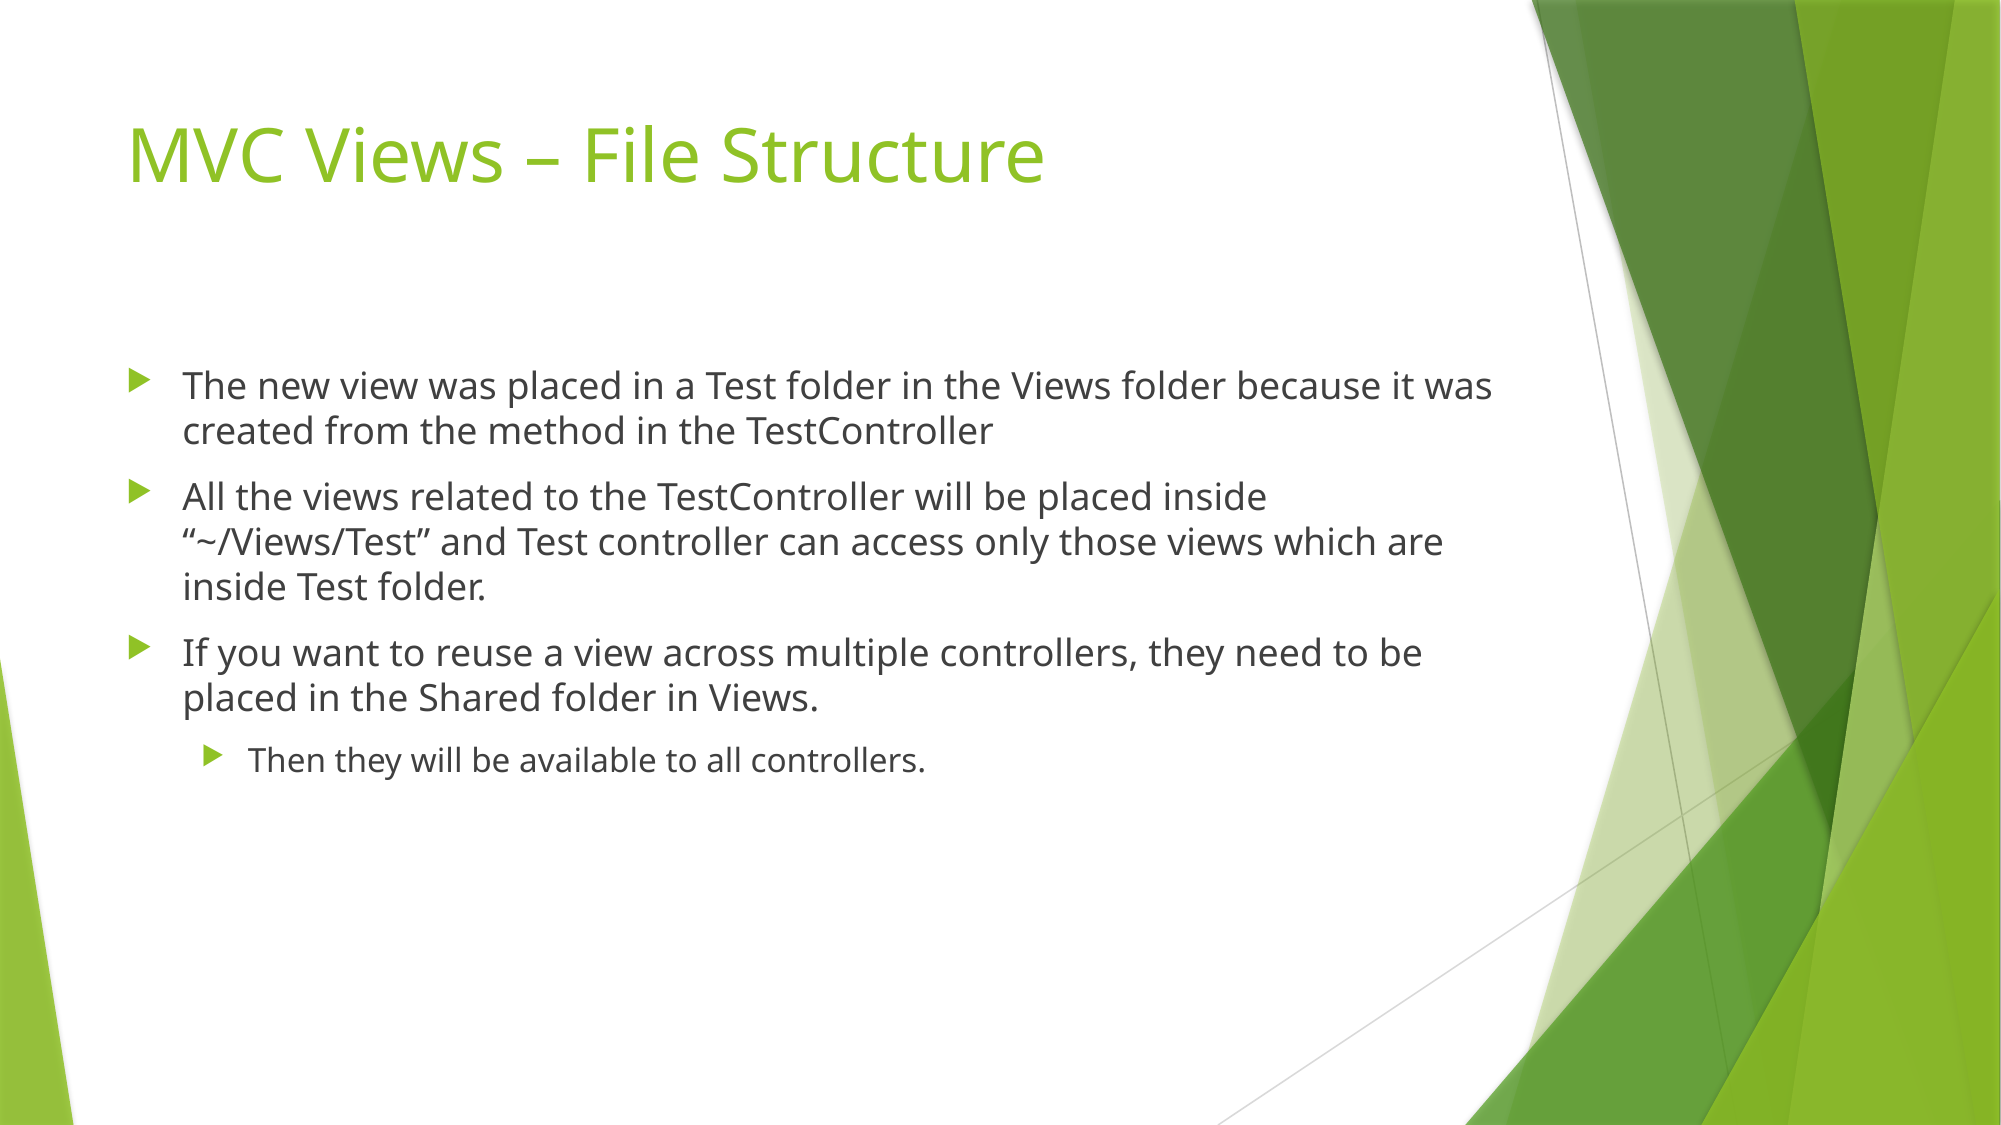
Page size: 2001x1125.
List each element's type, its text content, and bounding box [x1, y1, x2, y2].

list The new view was placed in a Test folder in the Views folder because it was created from the method in the TestController All the views related to the TestController will be placed inside “~/Views/Test” and Test controller can access only those views which are inside Test folder. If you want to reuse a view across multiple controllers, they need to be placed in the Shared folder in Views. Then they will be available to all controllers. [111, 354, 1522, 992]
title MVC Views – File Structure [111, 99, 1522, 317]
